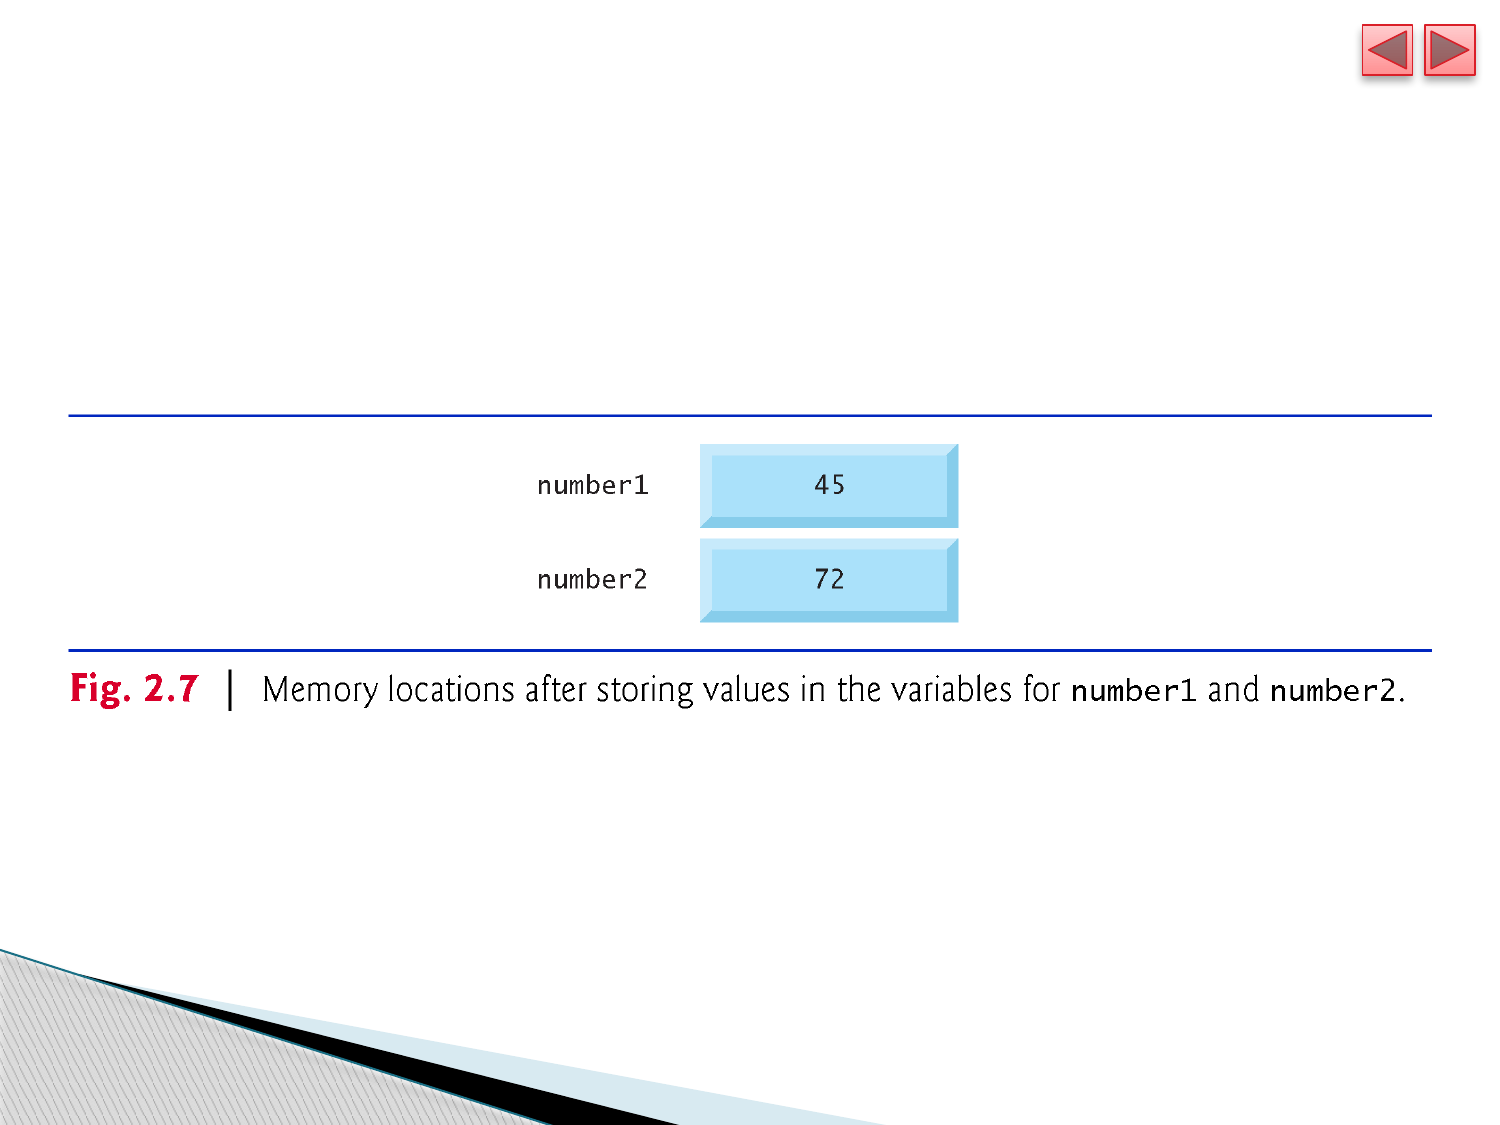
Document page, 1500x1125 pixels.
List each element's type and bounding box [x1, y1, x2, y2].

picture [0, 345, 1500, 780]
